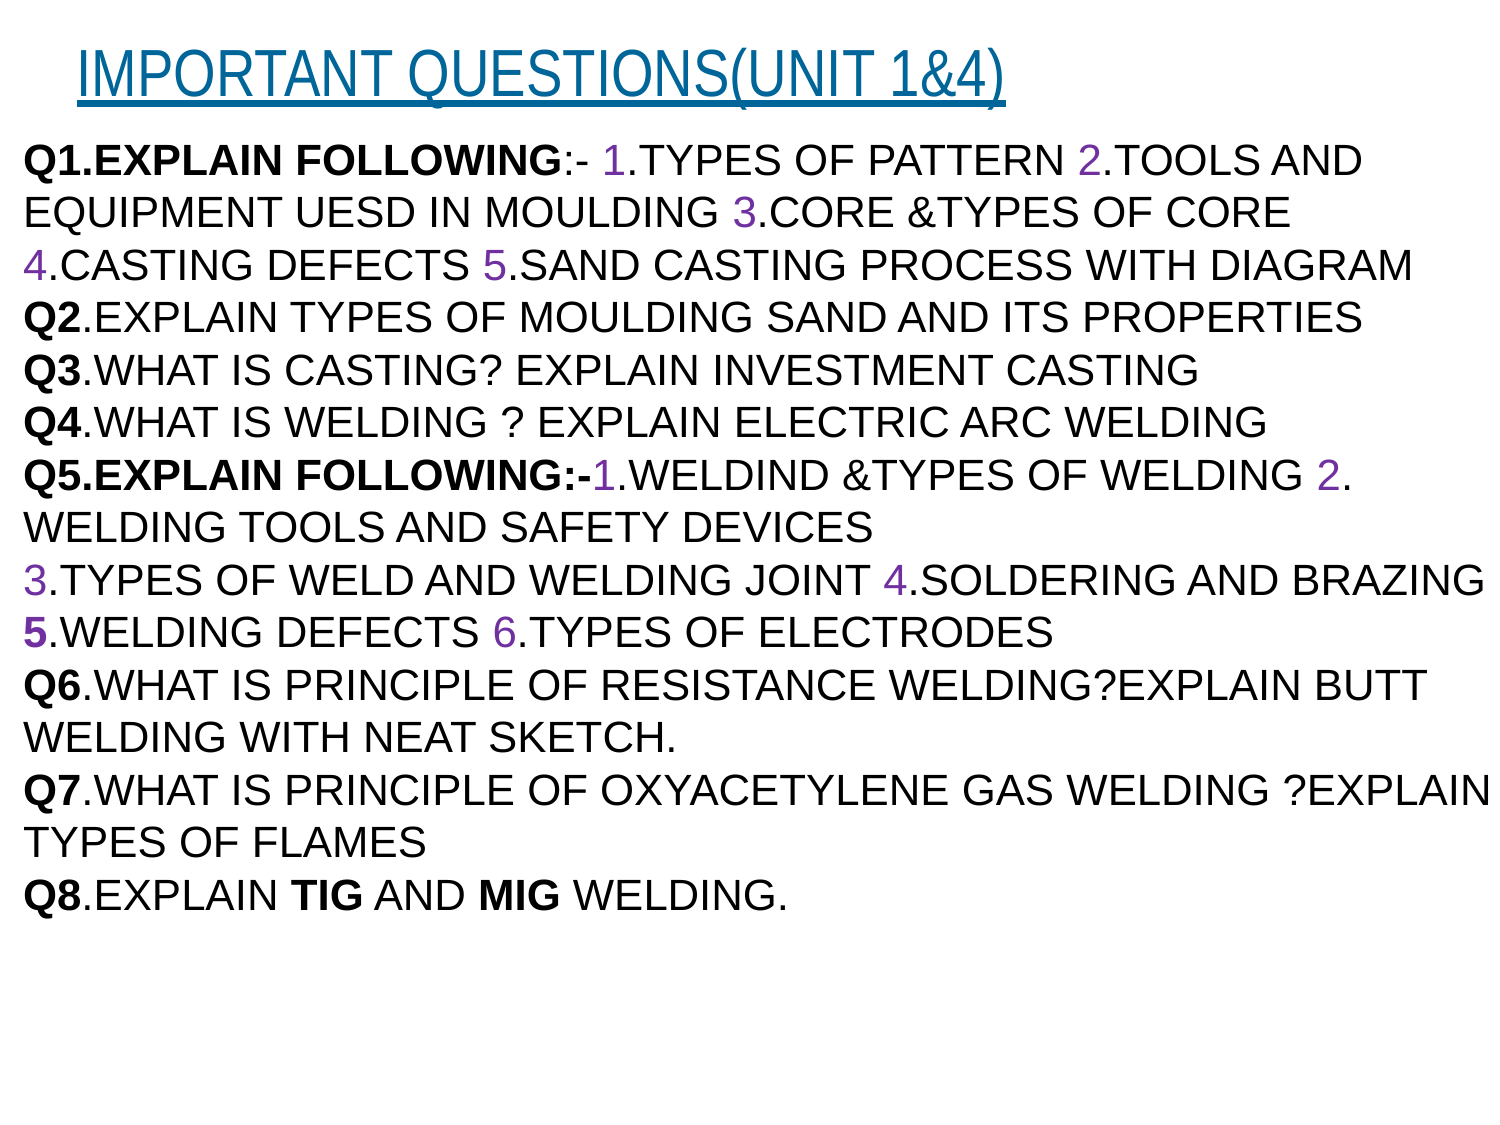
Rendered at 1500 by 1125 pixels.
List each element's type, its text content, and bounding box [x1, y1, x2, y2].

list Q1.EXPLAIN FOLLOWING:- 1.TYPES OF PATTERN 2.TOOLS AND EQUIPMENT UESD IN MOULDING 3.CORE &TYPES OF CORE 4.CASTING DEFECTS 5.SAND CASTING PROCESS WITH DIAGRAM Q2.EXPLAIN TYPES OF MOULDING SAND AND ITS PROPERTIES Q3.WHAT IS CASTING? EXPLAIN INVESTMENT CASTING Q4.WHAT IS WELDING ? EXPLAIN ELECTRIC ARC WELDING Q5.EXPLAIN FOLLOWING:-1.WELDIND &TYPES OF WELDING 2. WELDING TOOLS AND SAFETY DEVICES 3.TYPES OF WELD AND WELDING JOINT 4.SOLDERING AND BRAZING 5.WELDING DEFECTS 6.TYPES OF ELECTRODES Q6.WHAT IS PRINCIPLE OF RESISTANCE WELDING?EXPLAIN BUTT WELDING WITH NEAT SKETCH. Q7.WHAT IS PRINCIPLE OF OXYACETYLENE GAS WELDING ?EXPLAIN TYPES OF FLAMES Q8.EXPLAIN TIG AND MIG WELDING. [23, 131, 1500, 935]
title IMPORTANT QUESTIONS(UNIT 1&4) [76, 29, 1381, 111]
